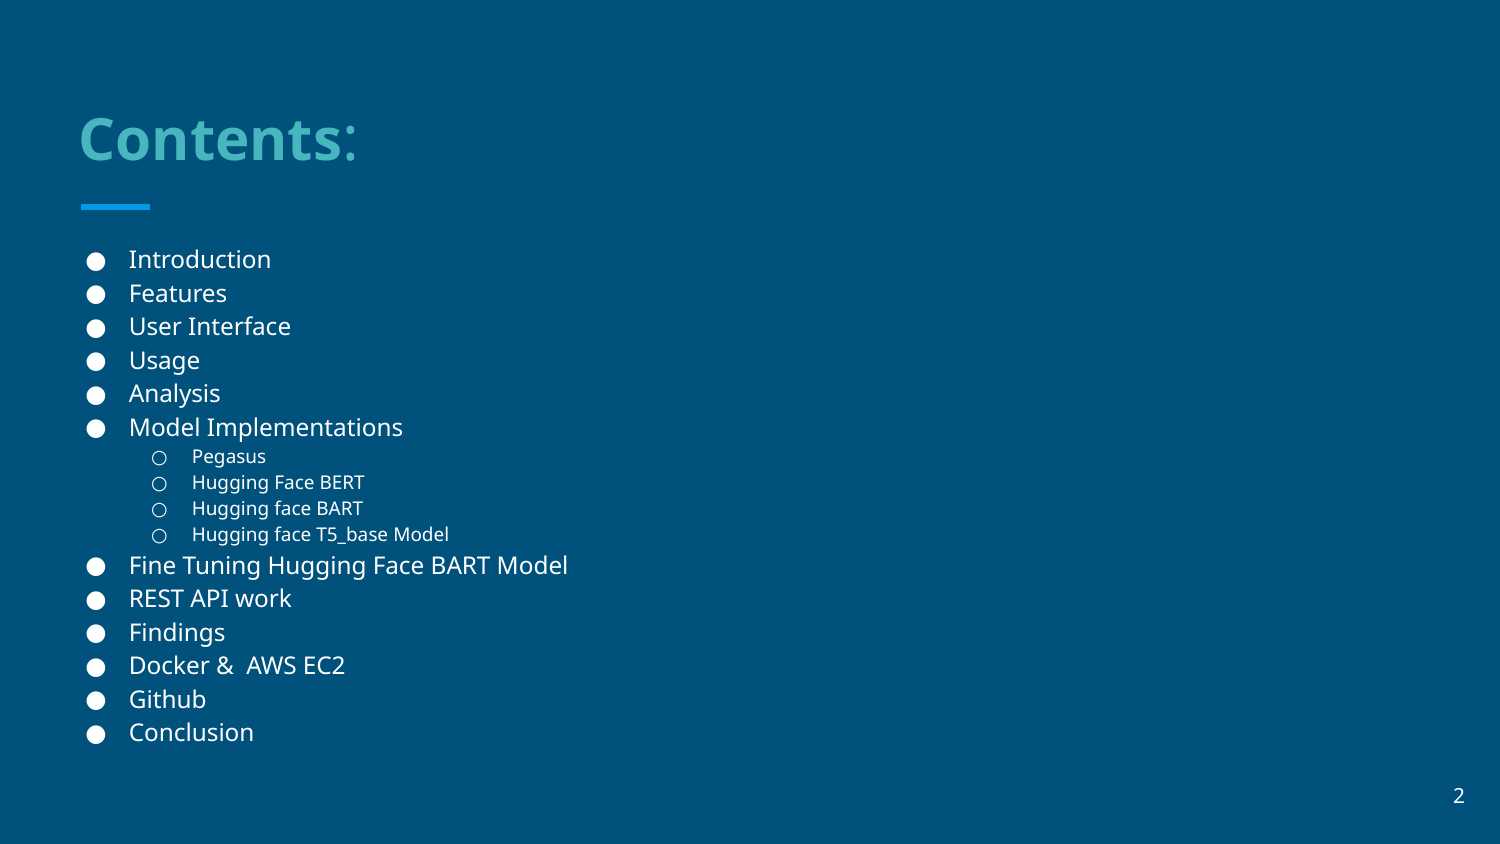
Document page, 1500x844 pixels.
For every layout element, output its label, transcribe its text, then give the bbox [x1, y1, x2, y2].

slide_number ‹#› [1389, 764, 1480, 830]
list Introduction Features User Interface Usage Analysis Model Implementations Pegasus Hugging Face BERT Hugging face BART Hugging face T5_base Model Fine Tuning Hugging Face BART Model REST API work Findings Docker & AWS EC2 Github Conclusion [51, 224, 1449, 770]
title Contents: [63, 75, 1437, 188]
